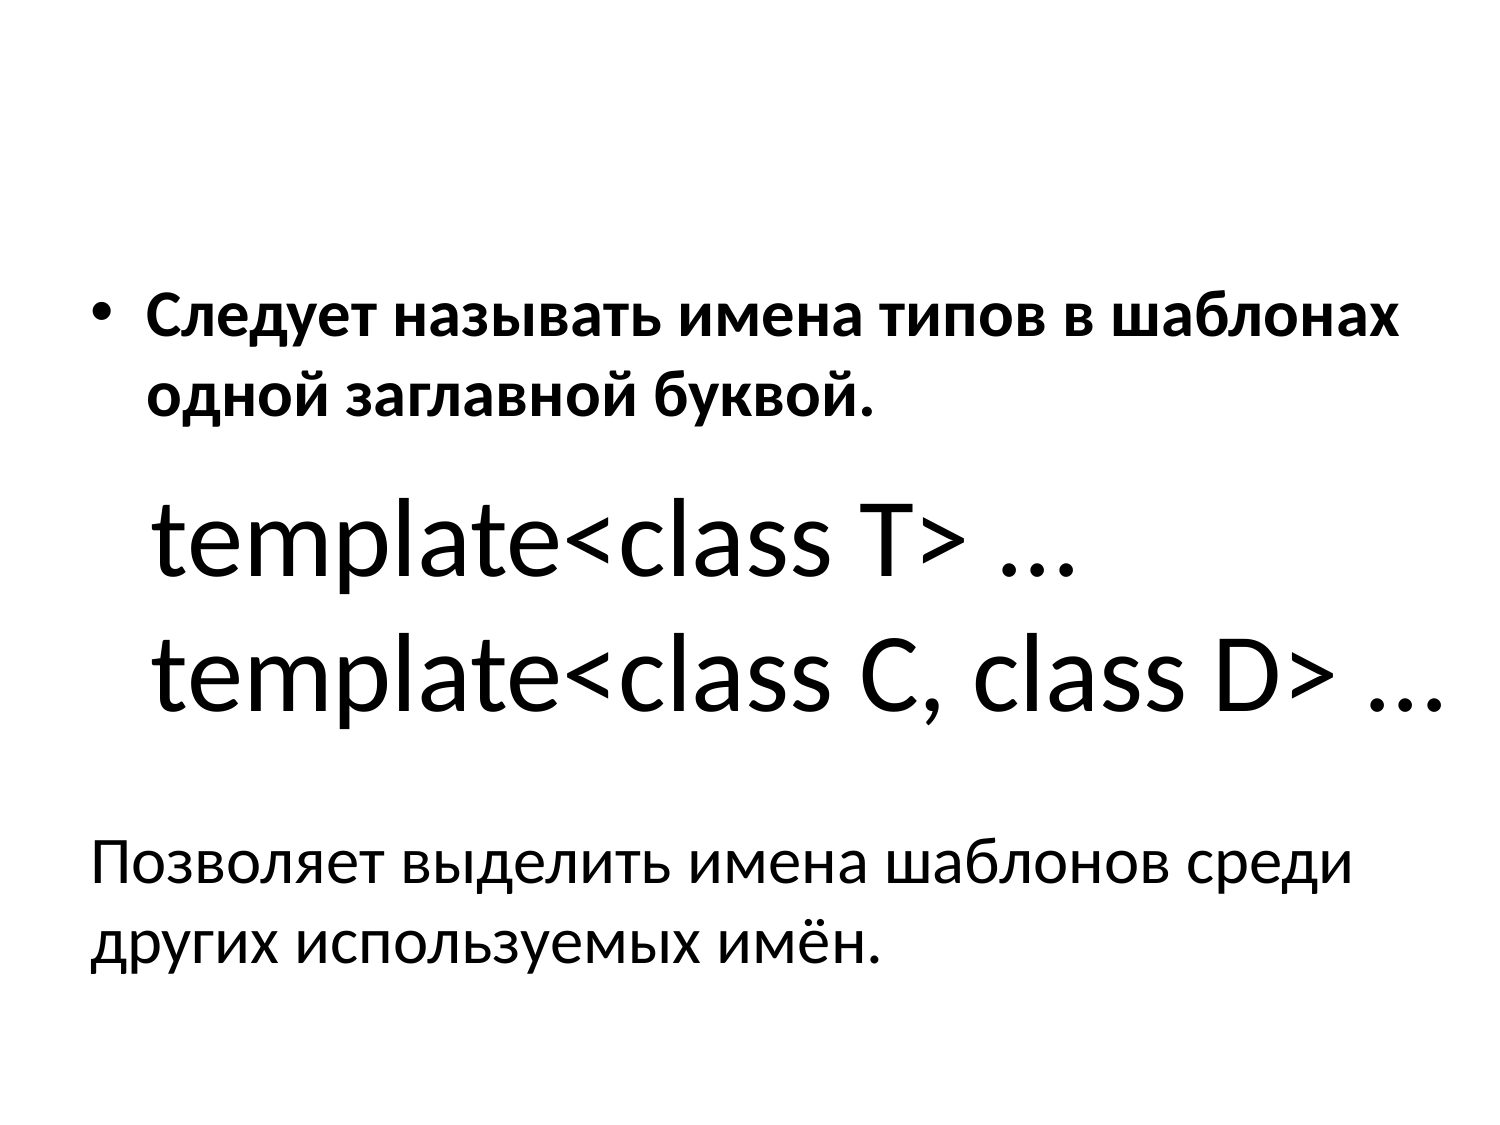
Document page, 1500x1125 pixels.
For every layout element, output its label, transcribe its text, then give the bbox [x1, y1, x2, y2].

text_box template<class T> ... template<class C, class D> ... [135, 456, 1483, 741]
list Следует называть имена типов в шаблонах одной заглавной буквой. Позволяет выделить имена шаблонов среди других используемых имён. [75, 262, 1425, 1071]
